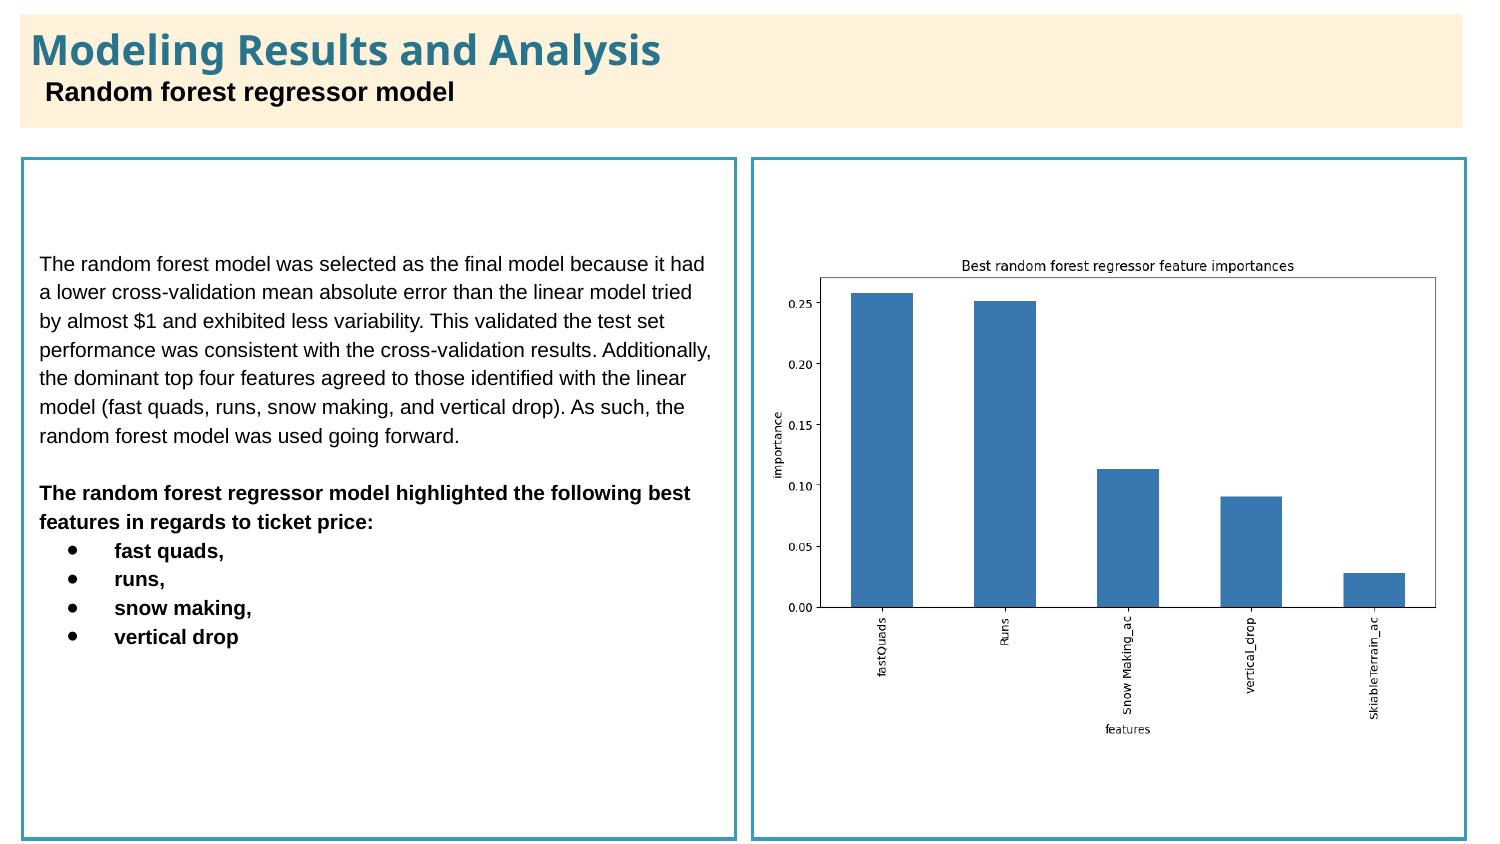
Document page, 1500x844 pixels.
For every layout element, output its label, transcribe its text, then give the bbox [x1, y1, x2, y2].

text_box [19, 14, 1463, 128]
text_box Random forest regressor model [30, 66, 1318, 180]
text_box The random forest model was selected as the final model because it had a lower cross-validation mean absolute error than the linear model tried by almost $1 and exhibited less variability. This validated the test set performance was consistent with the cross-validation results. Additionally, the dominant top four features agreed to those identified with the linear model (fast quads, runs, snow making, and vertical drop). As such, the random forest model was used going forward. The random forest regressor model highlighted the following best features in regards to ticket price: fast quads, runs, snow making, vertical drop [24, 238, 734, 806]
text_box [752, 158, 1466, 840]
picture [762, 248, 1451, 739]
text_box [22, 158, 736, 840]
title Modeling Results and Analysis [30, 23, 1473, 62]
